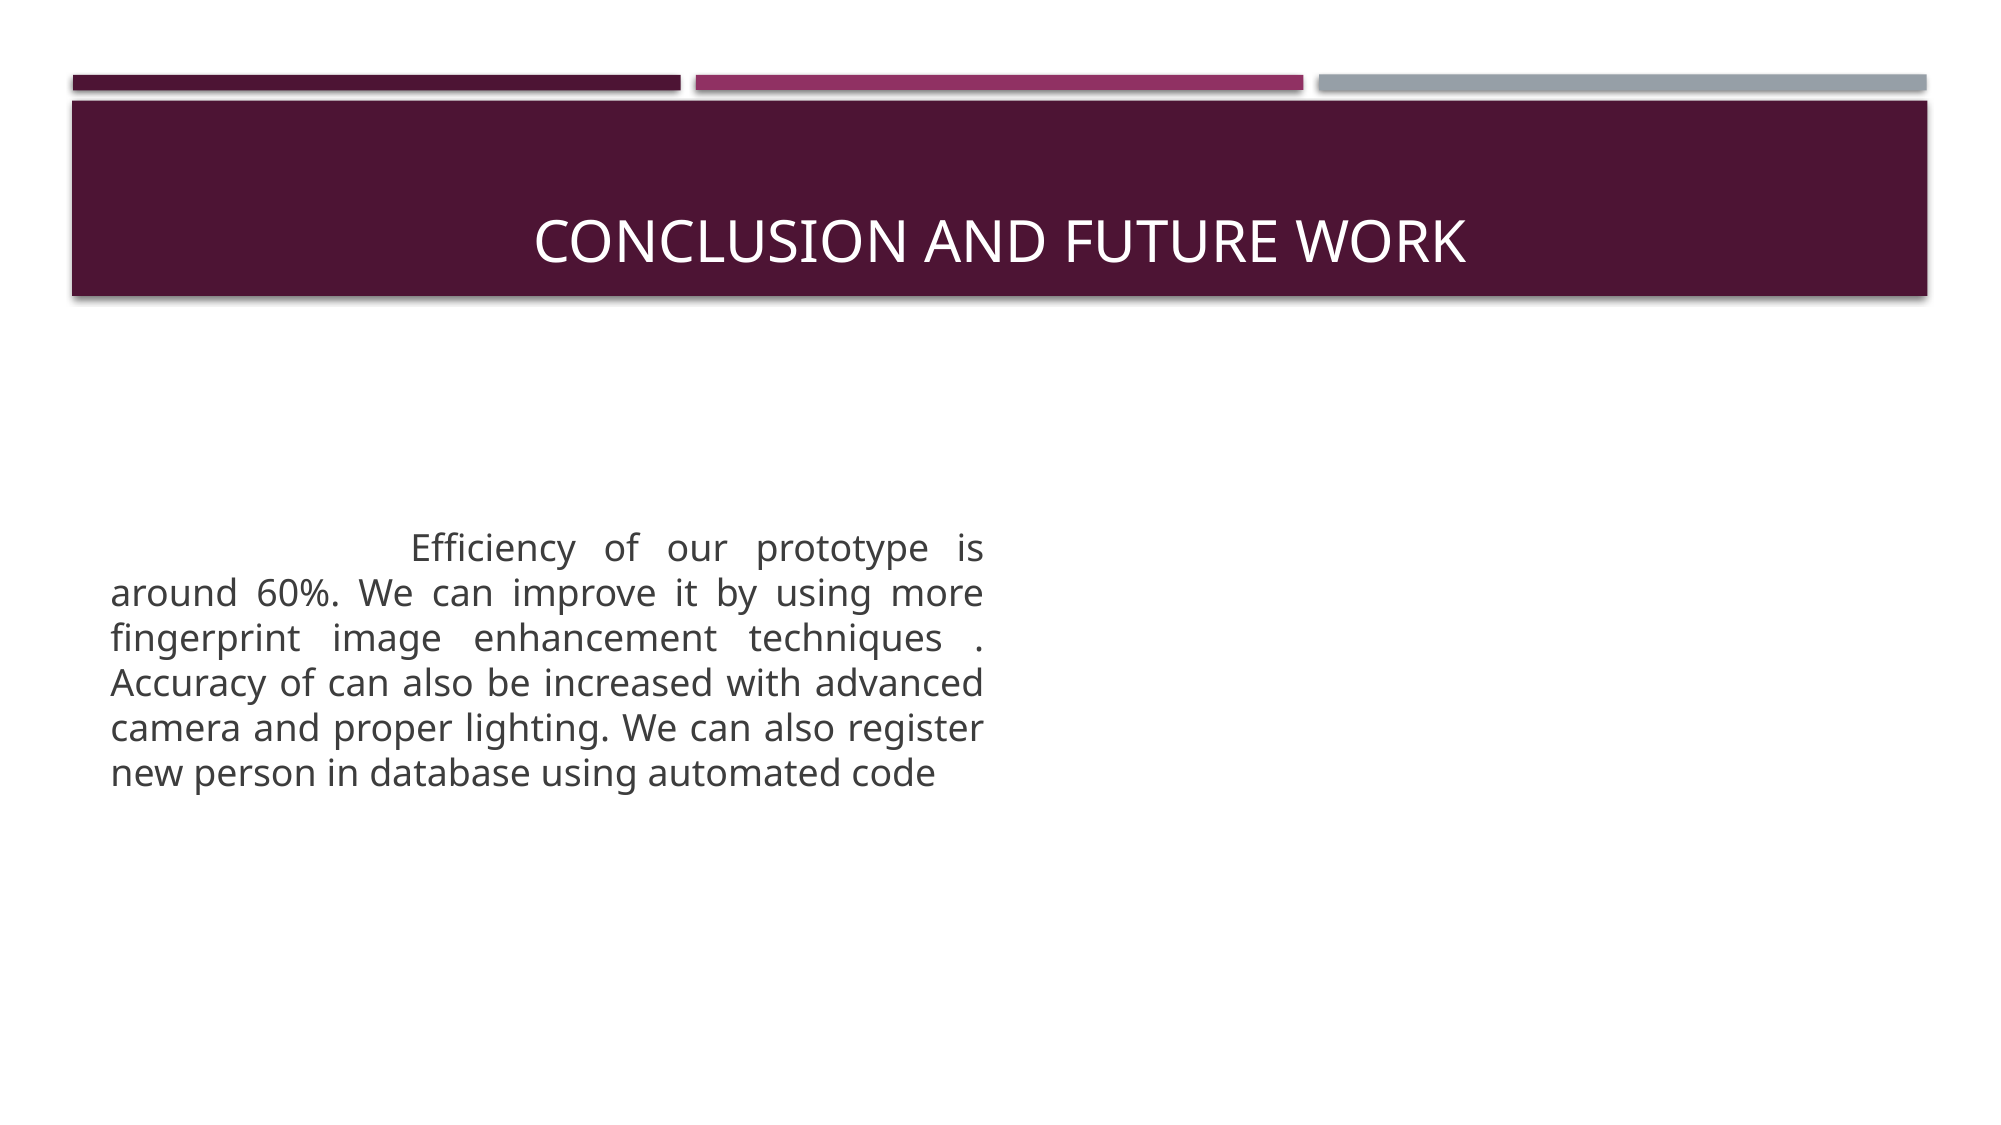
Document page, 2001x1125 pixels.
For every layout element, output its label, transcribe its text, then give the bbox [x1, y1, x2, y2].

title CONCLUSION AND FUTURE WORK [95, 115, 1905, 282]
list Efficiency of our prototype is around 60%. We can improve it by using more fingerprint image enhancement techniques . Accuracy of can also be increased with advanced camera and proper lighting. We can also register new person in database using automated code [95, 357, 1000, 962]
